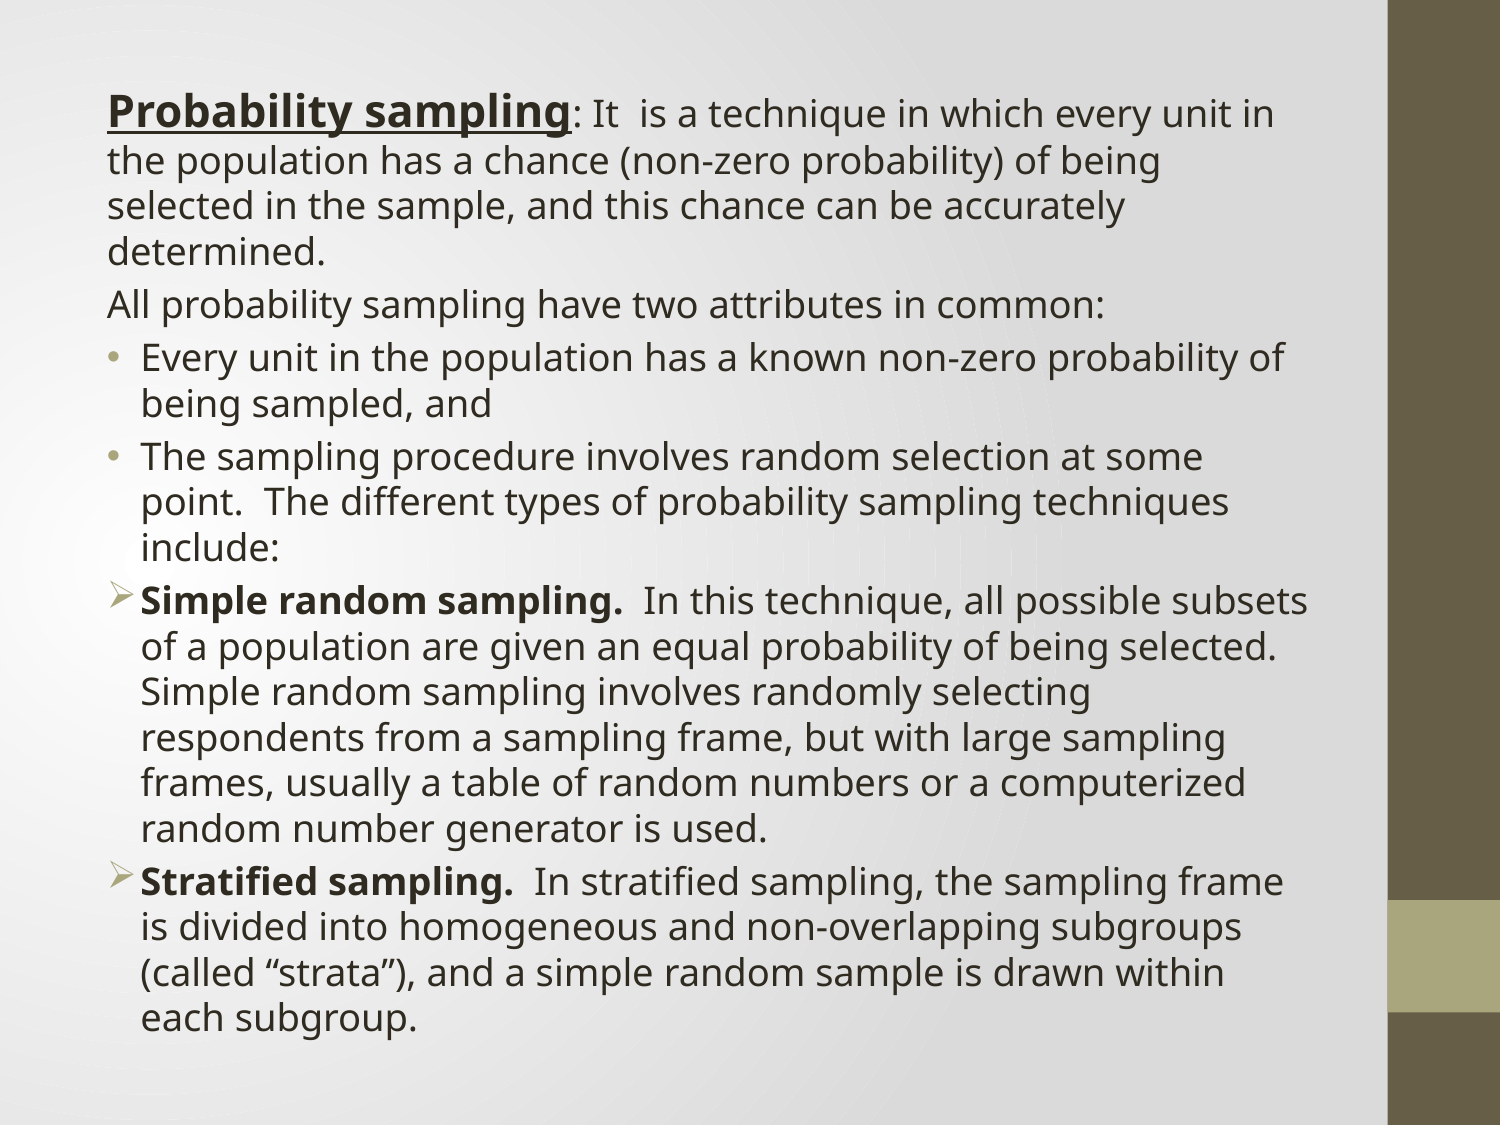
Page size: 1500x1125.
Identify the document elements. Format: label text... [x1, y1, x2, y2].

list Probability sampling: It is a technique in which every unit in the population has a chance (non-zero probability) of being selected in the sample, and this chance can be accurately determined. All probability sampling have two attributes in common: Every unit in the population has a known non-zero probability of being sampled, and The sampling procedure involves random selection at some point. The different types of probability sampling techniques include: Simple random sampling. In this technique, all possible subsets of a population are given an equal probability of being selected. Simple random sampling involves randomly selecting respondents from a sampling frame, but with large sampling frames, usually a table of random numbers or a computerized random number generator is used. Stratified sampling. In stratified sampling, the sampling frame is divided into homogeneous and non-overlapping subgroups (called “strata”), and a simple random sample is drawn within each subgroup. [75, 75, 1325, 1050]
